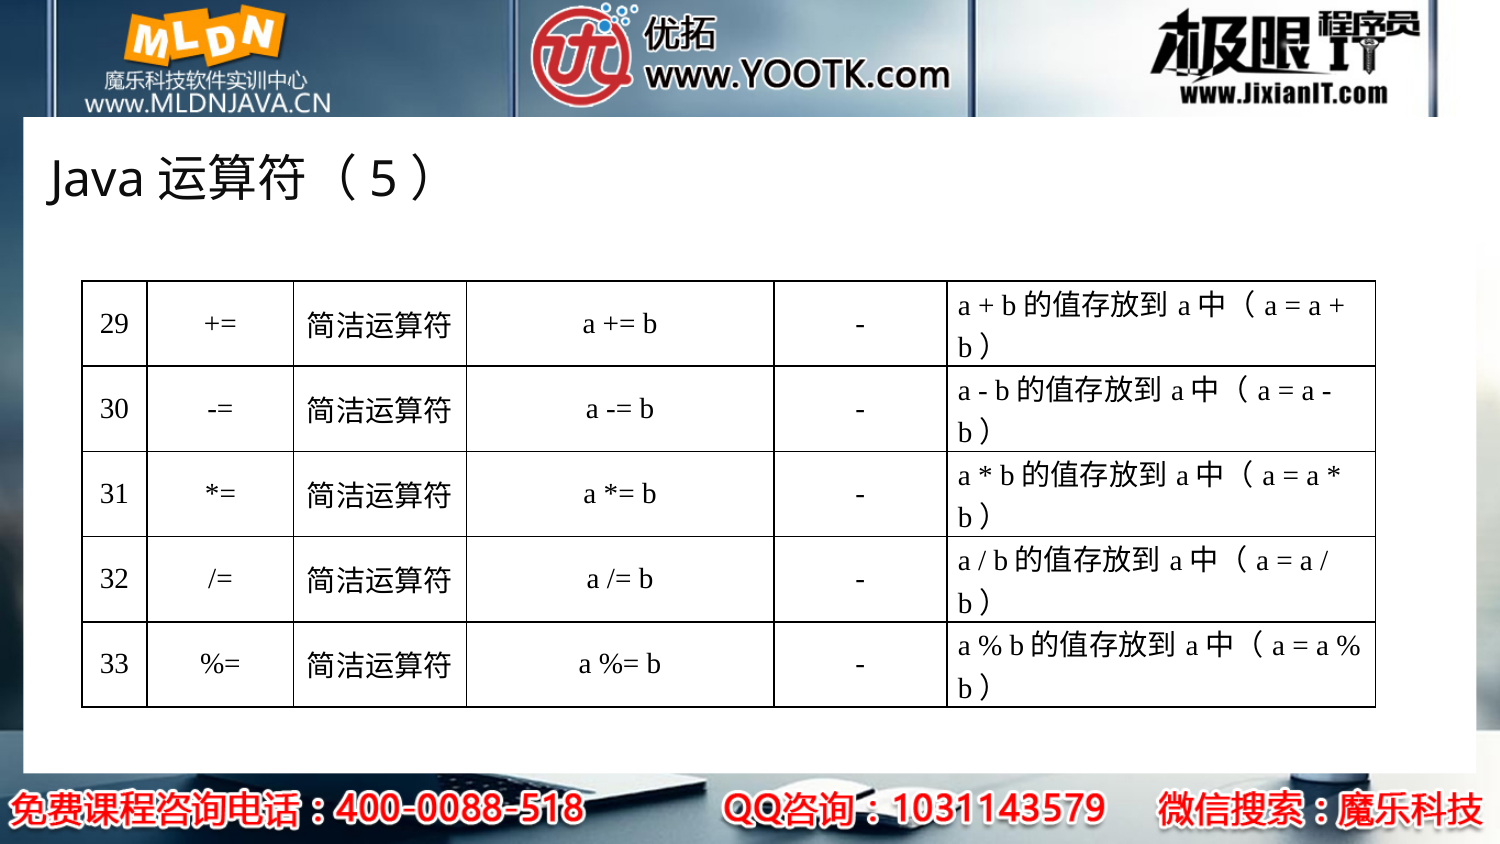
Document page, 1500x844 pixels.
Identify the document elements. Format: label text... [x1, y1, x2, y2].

table_cell -= [148, 367, 293, 451]
picture [0, 0, 1500, 844]
table_header += [148, 282, 293, 365]
table_cell - [775, 452, 946, 536]
table_cell a / b的值存放到a中（a = a / b） [948, 537, 1375, 621]
table_cell 30 [83, 367, 146, 451]
table_cell %= [148, 623, 293, 706]
table_cell a % b的值存放到a中（a = a % b） [948, 623, 1375, 706]
table_cell 32 [83, 537, 146, 621]
table_cell a * b的值存放到a中（a = a * b） [948, 452, 1375, 536]
table_cell a - b的值存放到a中（a = a - b） [948, 367, 1375, 451]
table_cell - [775, 537, 946, 621]
table_cell - [775, 367, 946, 451]
title Java运算符（5） [34, 128, 1466, 225]
table_cell a %= b [467, 623, 773, 706]
table_cell - [775, 623, 946, 706]
table_cell 简洁运算符 [294, 537, 466, 621]
table_cell 33 [83, 623, 146, 706]
table_header 简洁运算符 [294, 282, 466, 365]
table_cell 简洁运算符 [294, 367, 466, 451]
table_header a += b [467, 282, 773, 365]
table_header a + b的值存放到a中（a = a + b） [948, 282, 1375, 365]
table_cell 31 [83, 452, 146, 536]
table_cell a /= b [467, 537, 773, 621]
table_cell /= [148, 537, 293, 621]
table_cell 简洁运算符 [294, 452, 466, 536]
table_cell 简洁运算符 [294, 623, 466, 706]
table_cell *= [148, 452, 293, 536]
table_cell a -= b [467, 367, 773, 451]
table_header 29 [83, 282, 146, 365]
table_header - [775, 282, 946, 365]
table_cell a *= b [467, 452, 773, 536]
